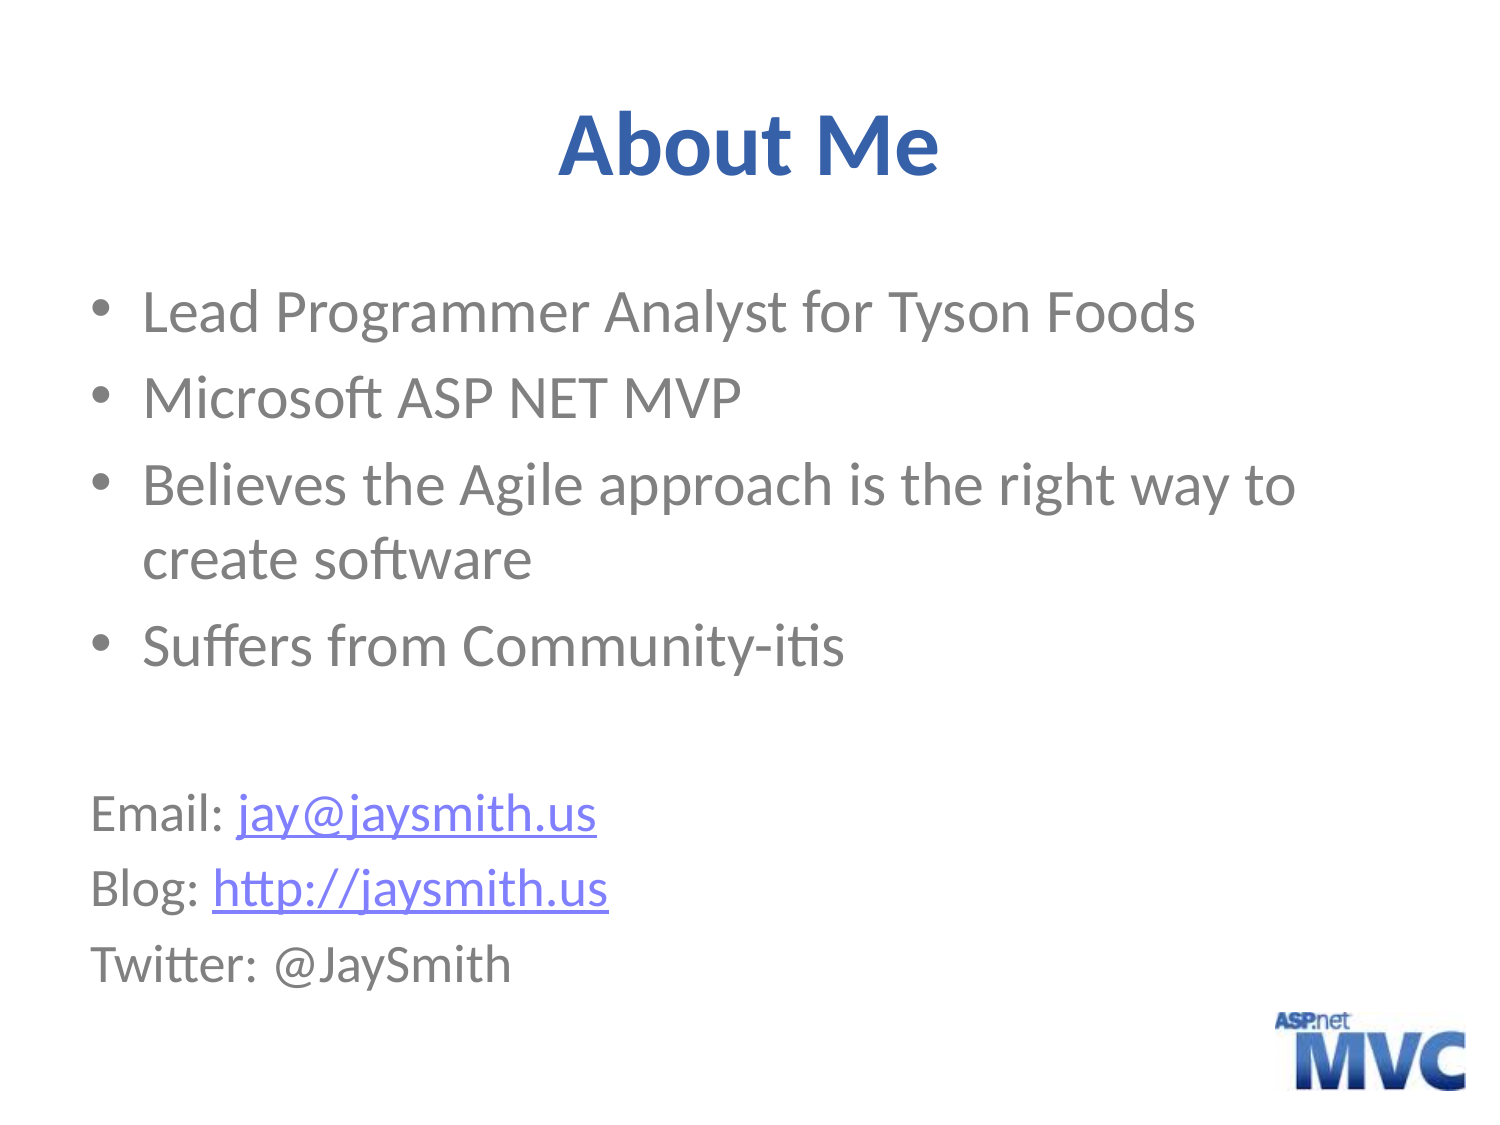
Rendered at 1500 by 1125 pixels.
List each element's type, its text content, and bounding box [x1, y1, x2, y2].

picture [1275, 1012, 1466, 1091]
title About Me [75, 45, 1425, 233]
list Lead Programmer Analyst for Tyson Foods Microsoft ASP NET MVP Believes the Agile approach is the right way to create software Suffers from Community-itis Email: jay@jaysmith.us Blog: http://jaysmith.us Twitter: @JaySmith [75, 262, 1425, 1005]
